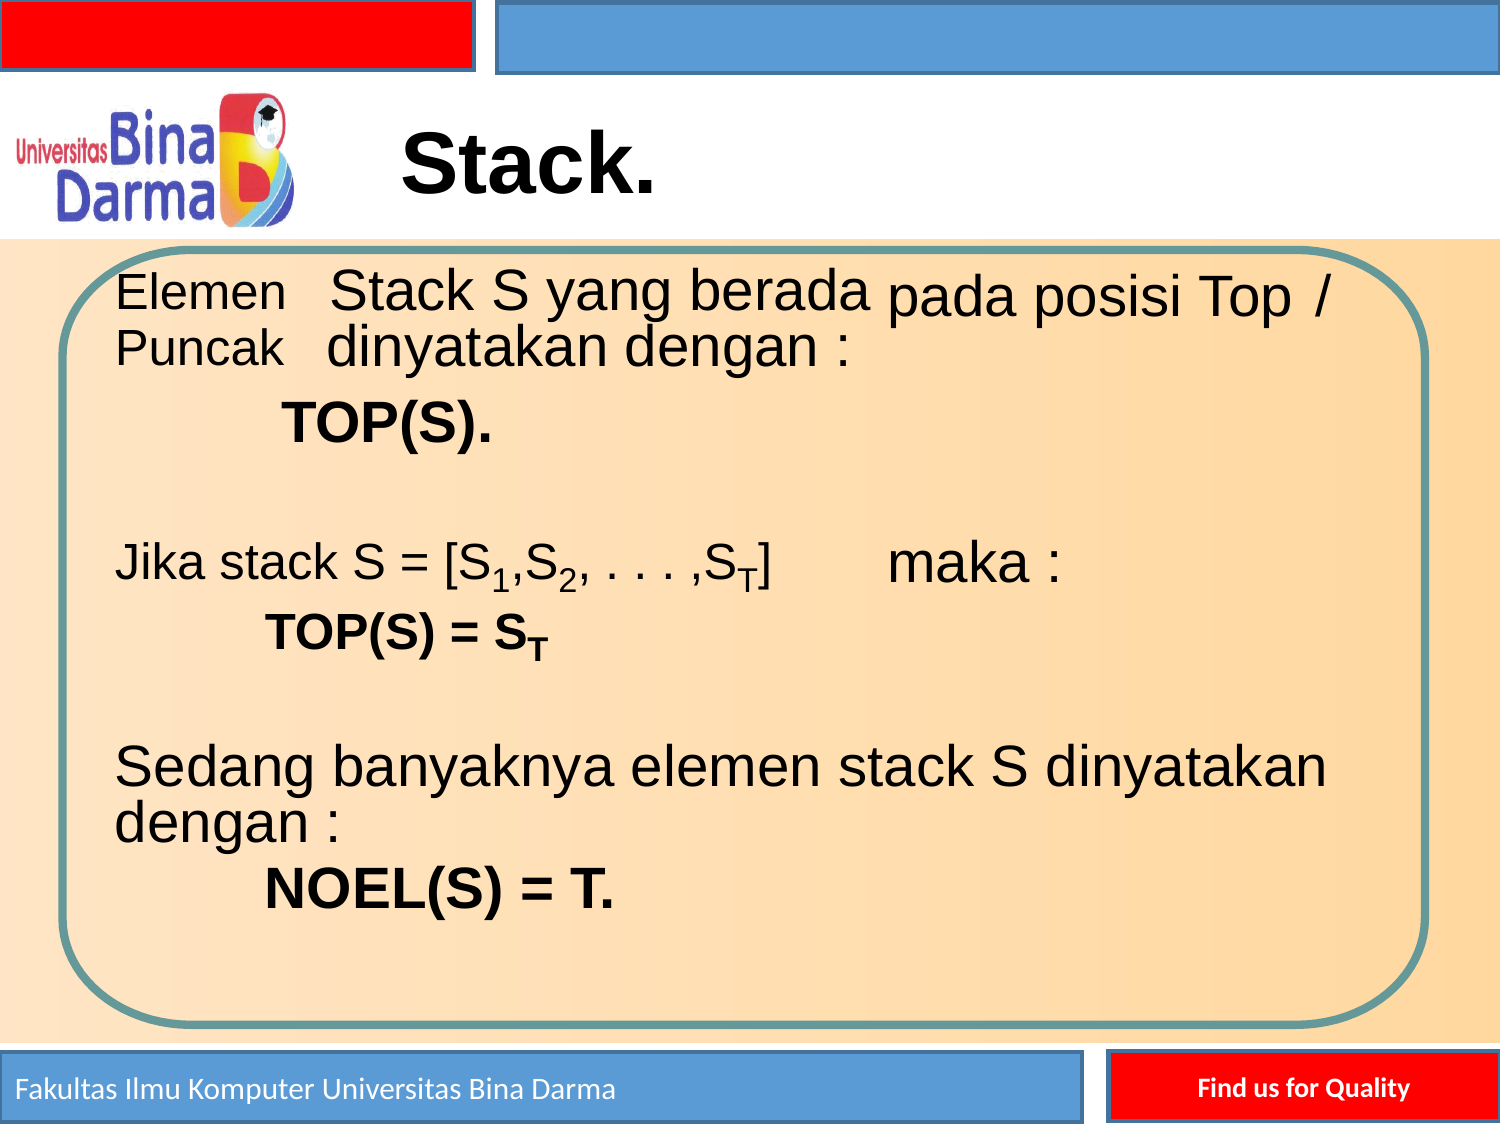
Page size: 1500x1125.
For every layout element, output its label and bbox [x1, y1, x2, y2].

text_box [62, 249, 1425, 1025]
text_box [326, 72, 674, 211]
text_box [492, 239, 1008, 249]
text_box [492, 1025, 1008, 1043]
text_box [1078, 239, 1429, 1043]
picture [13, 89, 295, 231]
